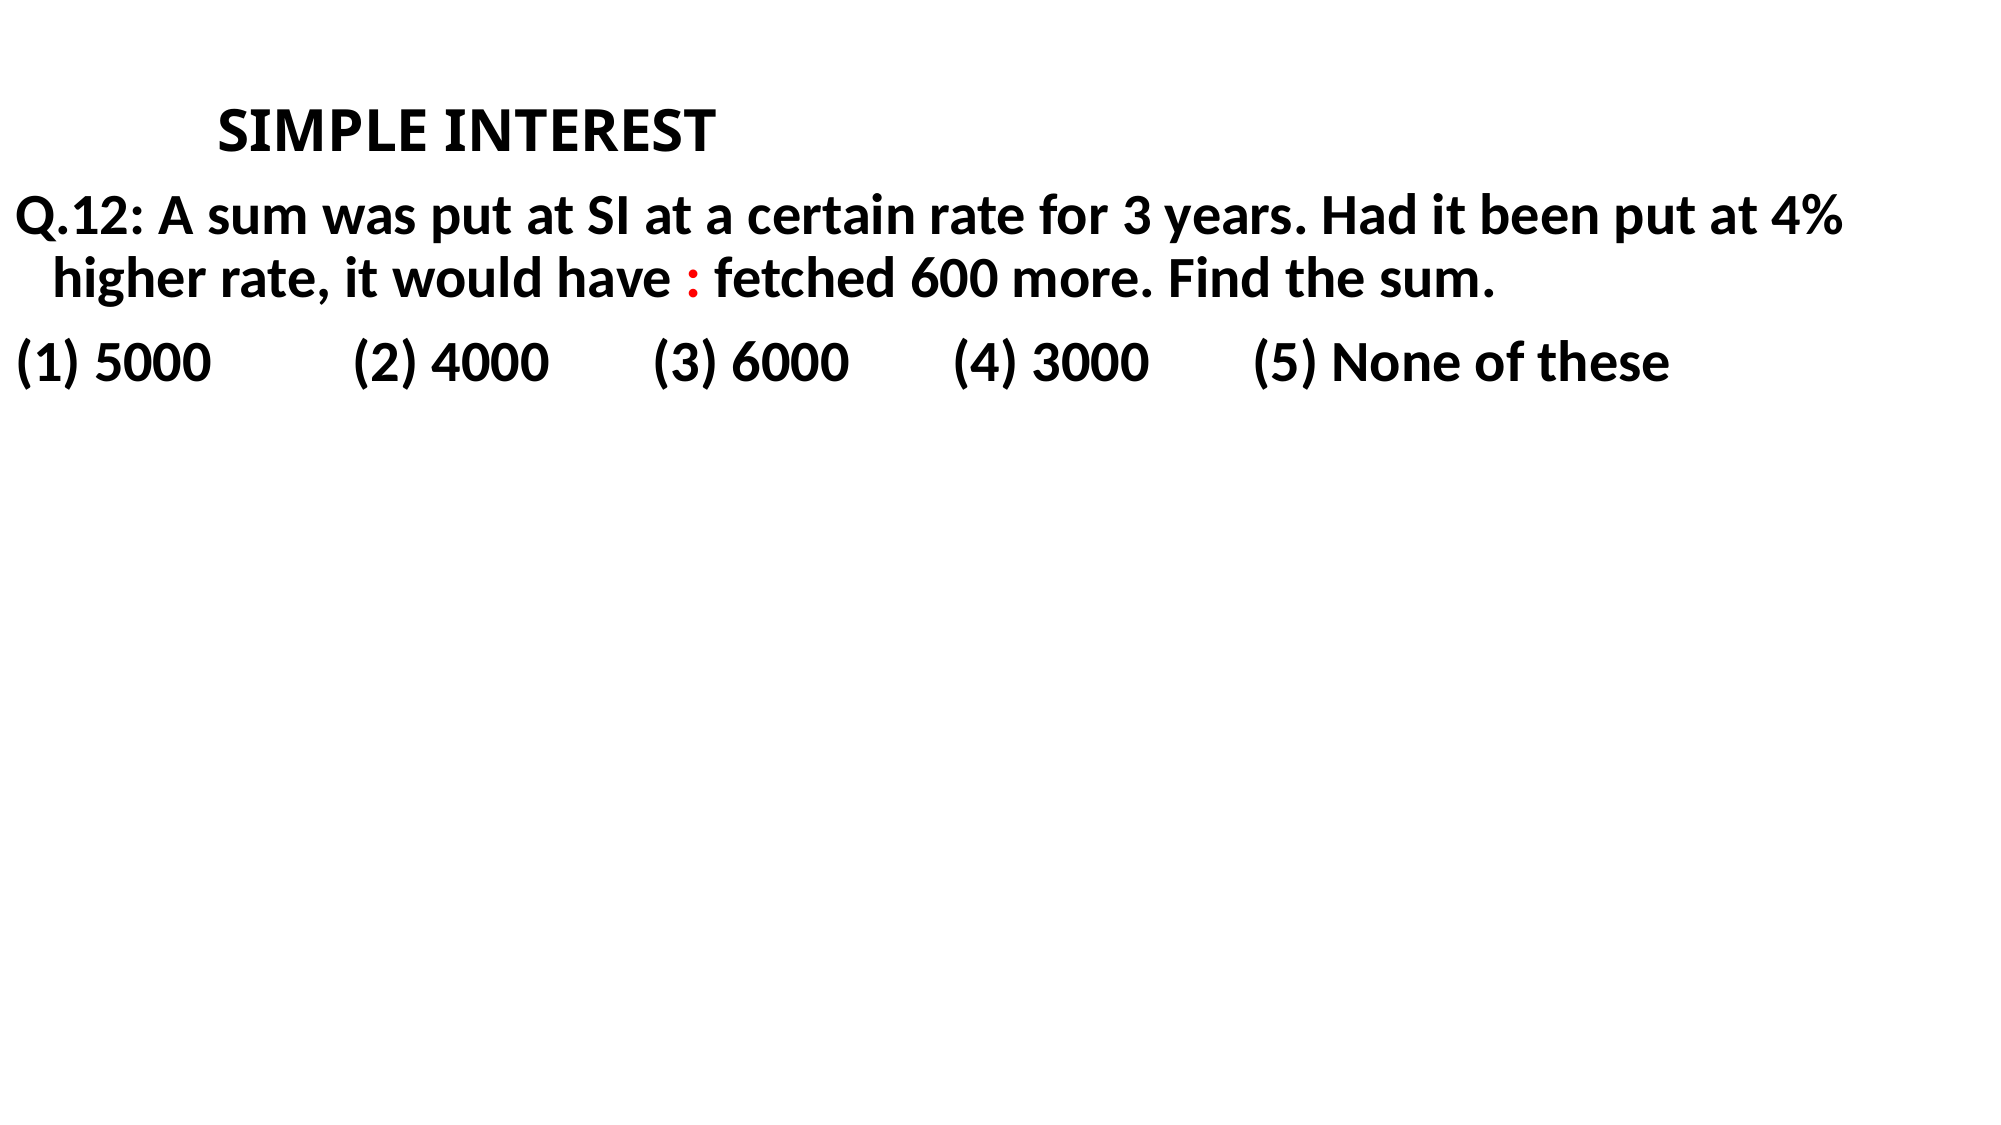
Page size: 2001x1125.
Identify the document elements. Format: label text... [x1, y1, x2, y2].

list SIMPLE INTEREST Q.12: A sum was put at SI at a certain rate for 3 years. Had it been put at 4% higher rate, it would have : fetched 600 more. Find the sum. (1) 5000 (2) 4000 (3) 6000 (4) 3000 (5) None of these [0, 93, 1925, 1053]
